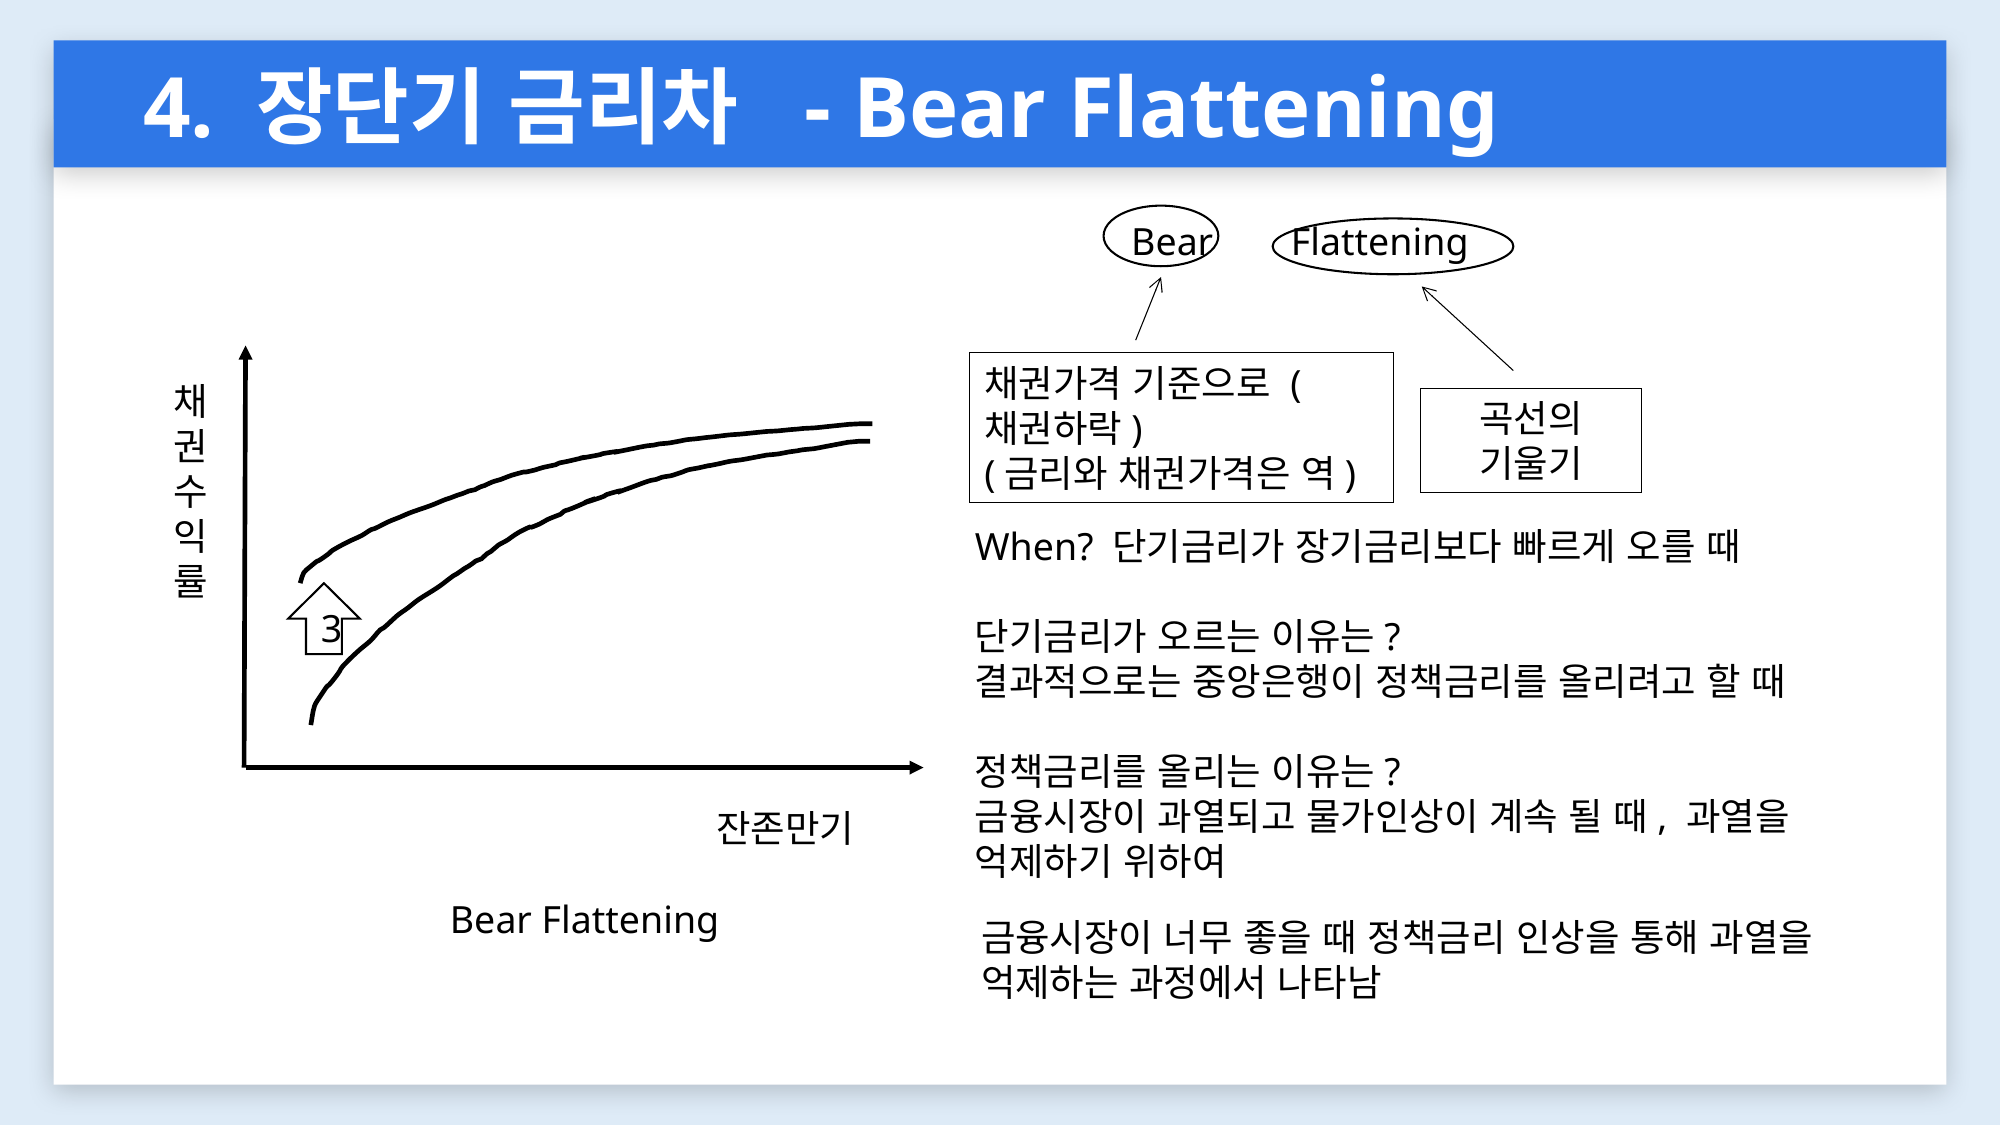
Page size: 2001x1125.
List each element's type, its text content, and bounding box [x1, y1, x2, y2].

text_box [1102, 204, 1220, 268]
text_box 채 권 수 익 률 [158, 370, 217, 611]
text_box [309, 440, 871, 726]
text_box [1271, 217, 1515, 276]
text_box 채권가격 기준으로 (채권하락) (금리와 채권가격은 역) [969, 352, 1394, 503]
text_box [1135, 276, 1161, 341]
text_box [1421, 286, 1514, 371]
text_box 곡선의 기울기 [1420, 388, 1642, 493]
text_box 금융시장이 너무 좋을 때 정책금리 인상을 통해 과열을 억제하는 과정에서 나타남 [966, 906, 1876, 1012]
text_box Bear Flattening [1116, 210, 1836, 271]
text_box When? 단기금리가 장기금리보다 빠르게 오를 때 단기금리가 오르는 이유는? 결과적으로는 중앙은행이 정책금리를 올리려고 할 때 정책금리를 올리는 이유는? 금융시장이 과열되고 물가인상이 계속 될 때, 과열을 억제하기 위하여 [960, 515, 1934, 936]
text_box 잔존만기 [701, 797, 960, 858]
text_box Bear Flattening [274, 888, 895, 948]
text_box 4. 장단기 금리차 - Bear Flattening [52, 39, 1947, 168]
text_box [299, 422, 873, 584]
text_box [52, 183, 1947, 1086]
text_box 3 [285, 581, 363, 656]
